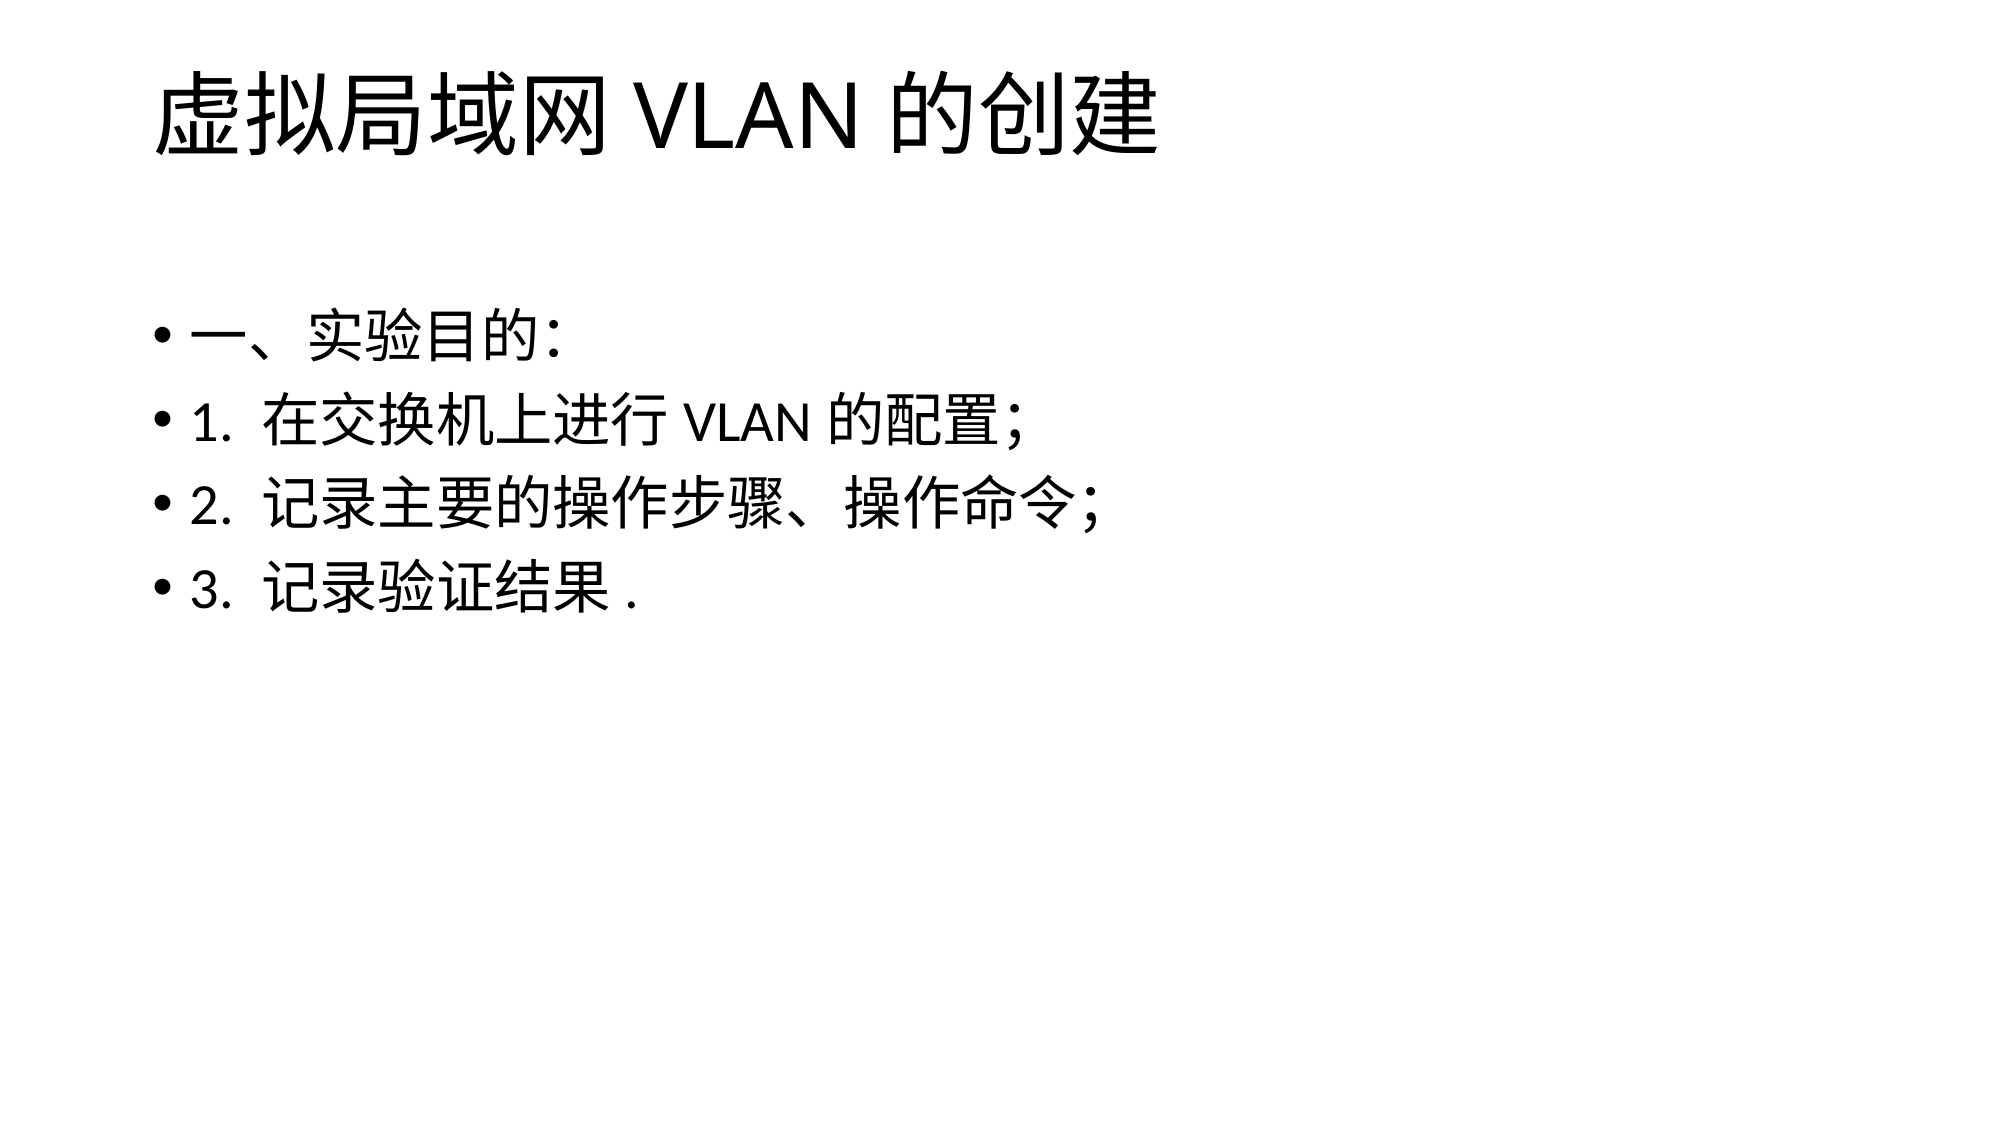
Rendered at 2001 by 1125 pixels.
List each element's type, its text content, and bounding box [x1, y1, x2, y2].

title 虚拟局域网VLAN的创建 [137, 59, 1863, 278]
list 一、实验目的： 1. 在交换机上进行VLAN的配置； 2. 记录主要的操作步骤、操作命令； 3. 记录验证结果. [137, 299, 1863, 1014]
